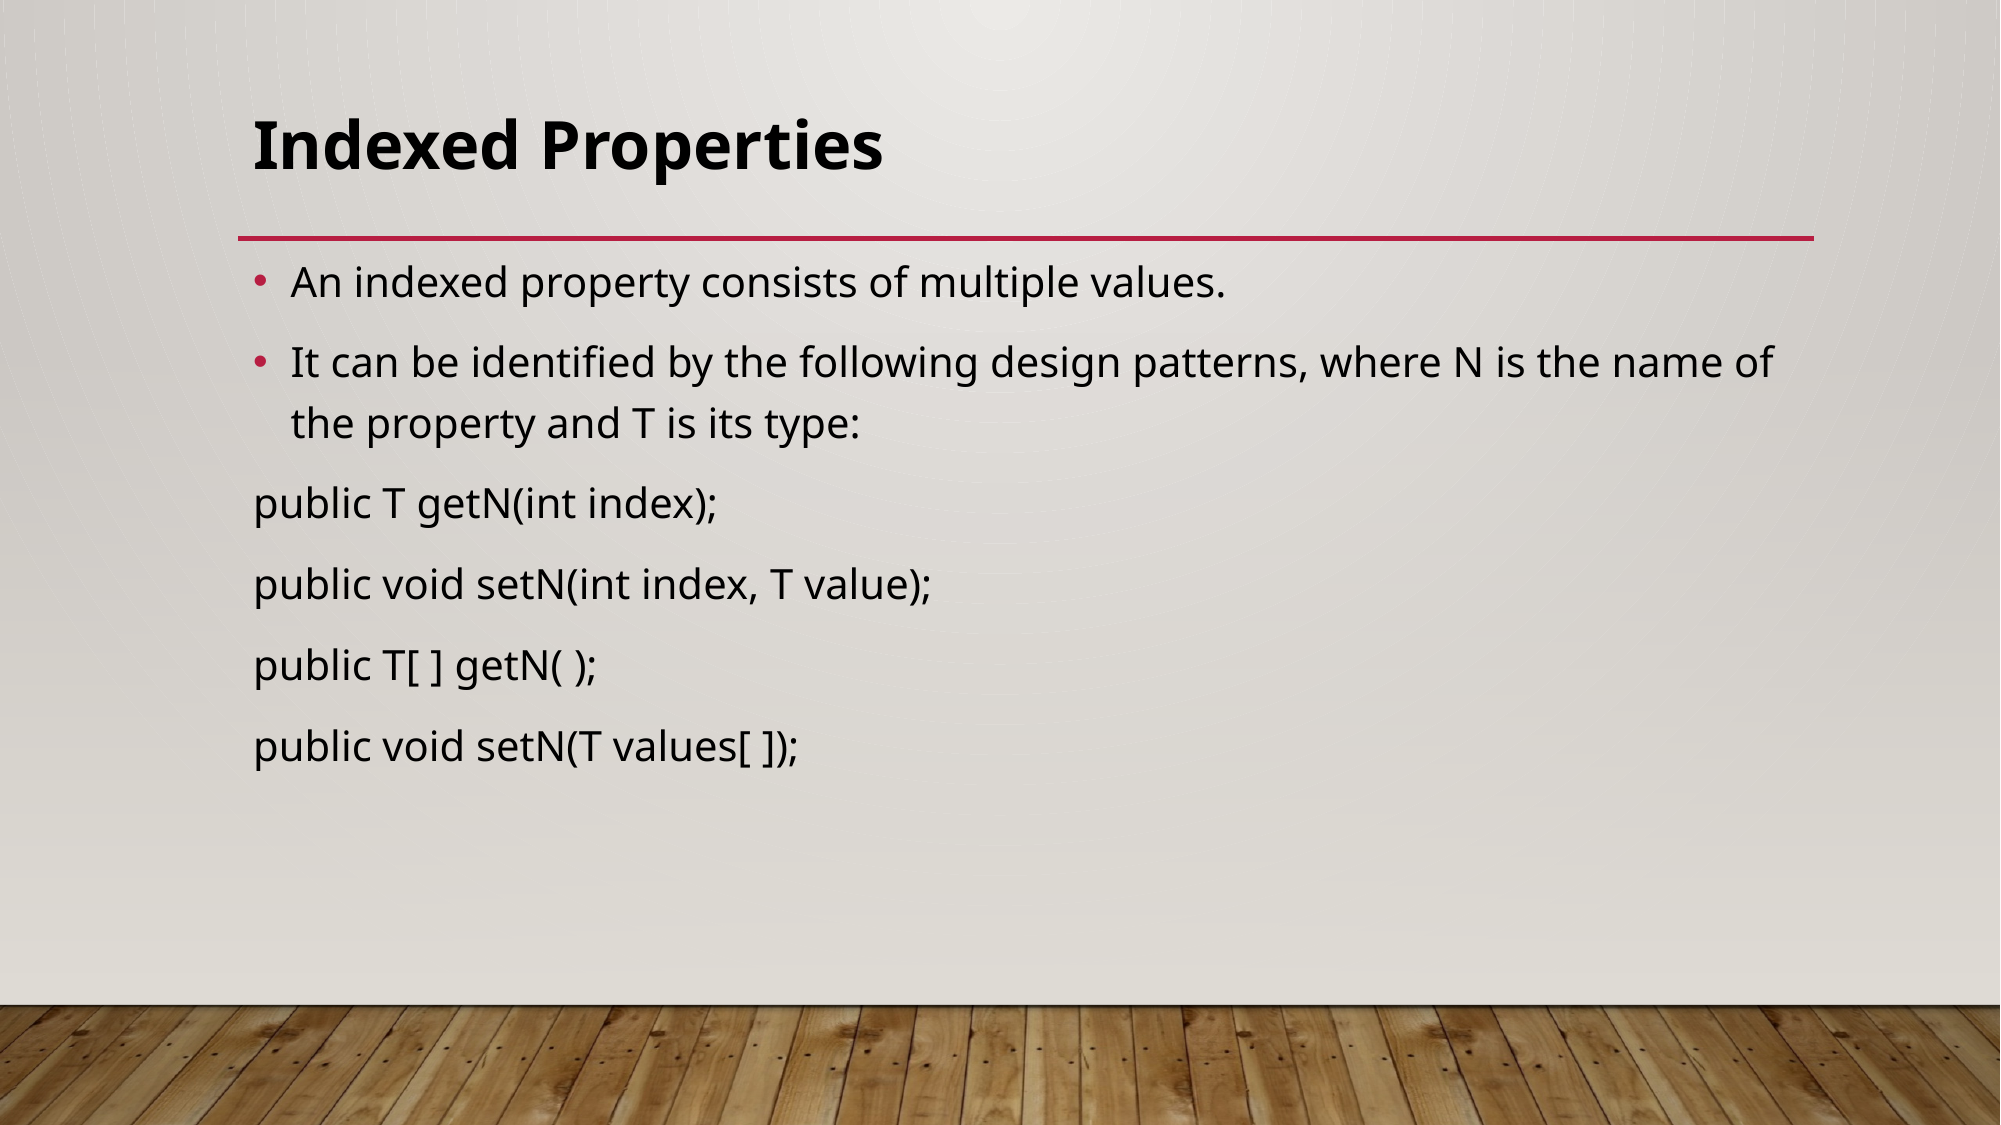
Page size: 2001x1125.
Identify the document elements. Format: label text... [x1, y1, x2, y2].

picture [0, 1005, 2000, 1125]
list An indexed property consists of multiple values. It can be identified by the following design patterns, where N is the name of the property and T is its type: public T getN(int index); public void setN(int index, T value); public T[ ] getN( ); public void setN(T values[ ]); [238, 237, 1814, 897]
title Indexed Properties [238, 104, 1814, 237]
